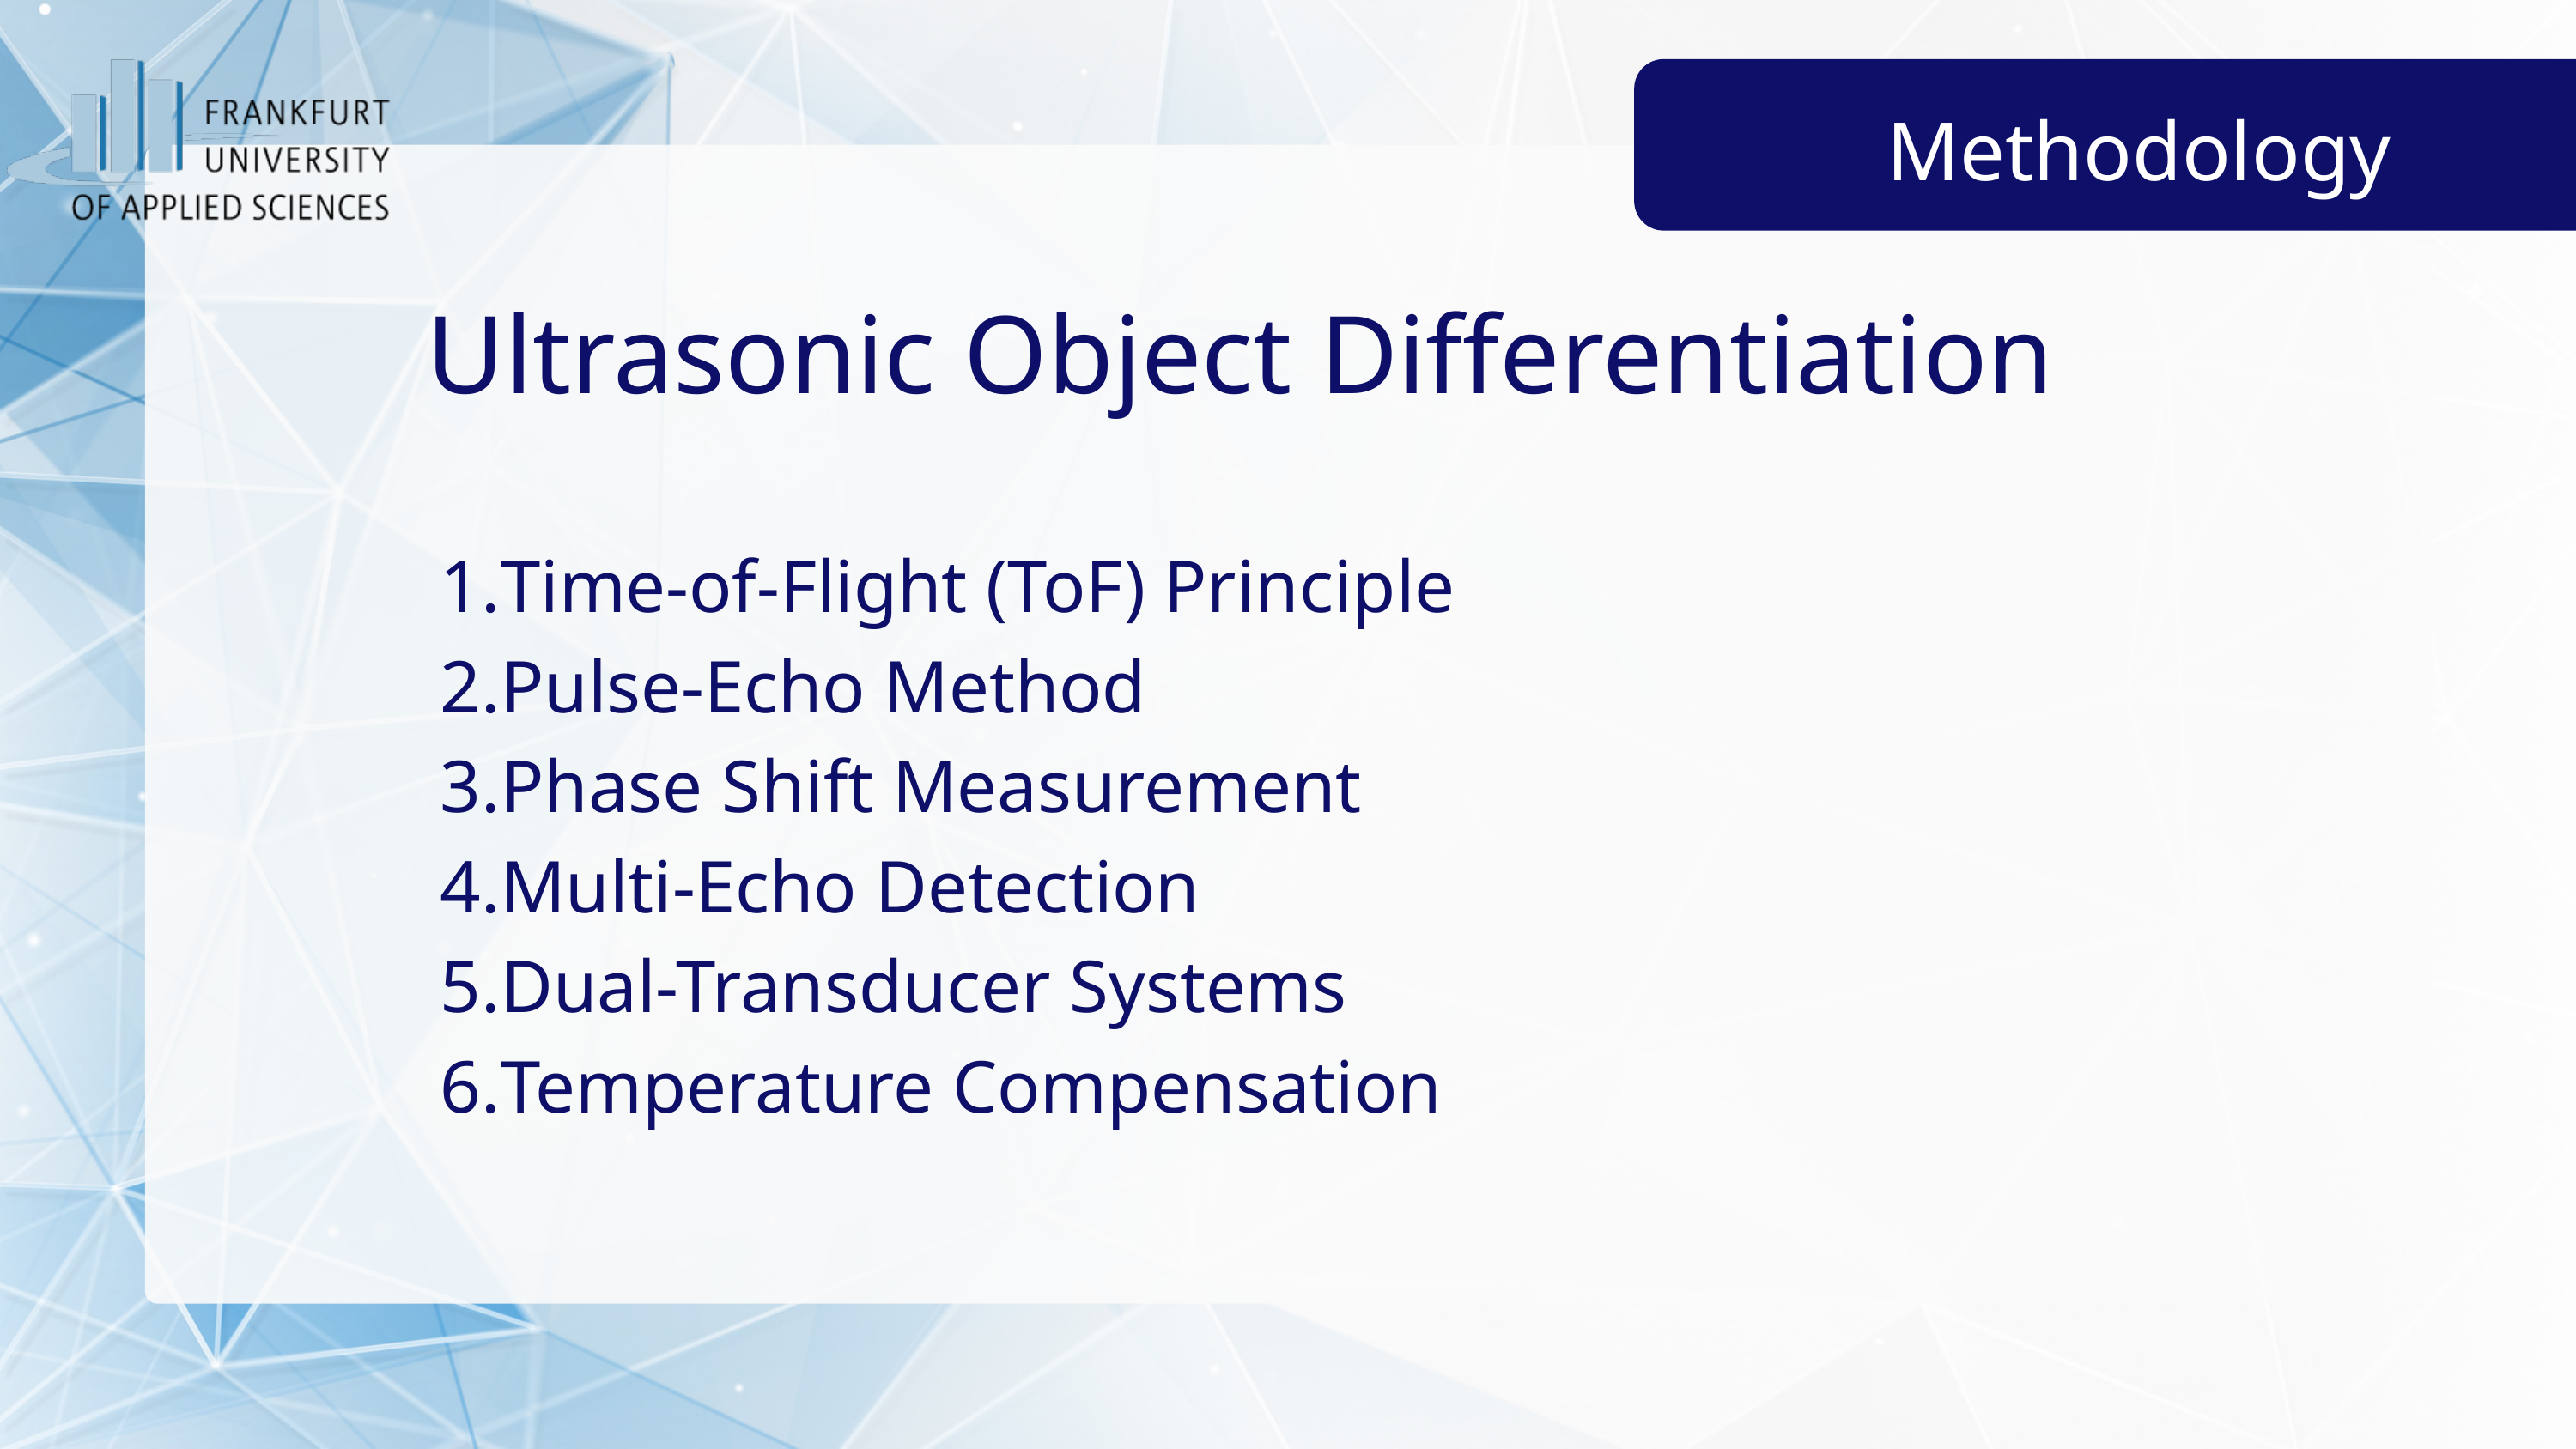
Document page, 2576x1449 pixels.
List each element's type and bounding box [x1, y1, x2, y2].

text_box [144, 144, 2432, 1304]
text_box [0, 227, 2576, 1449]
text_box [0, 0, 2576, 142]
text_box [1633, 58, 2576, 231]
picture [3, 56, 394, 224]
